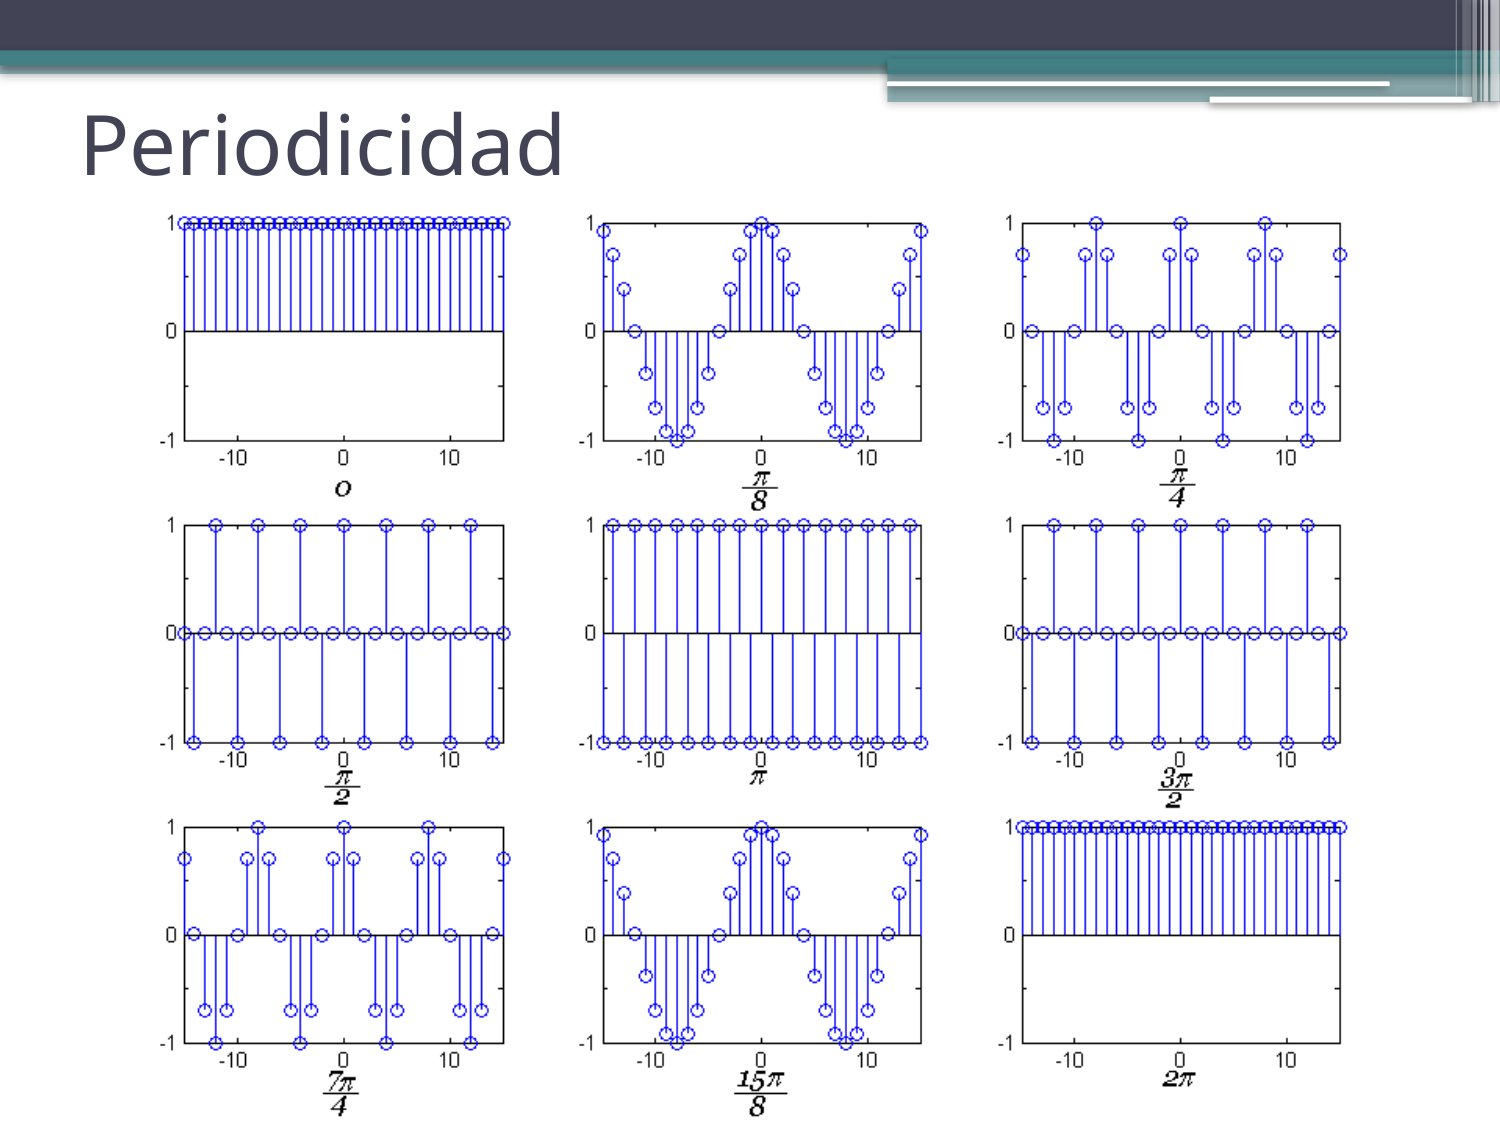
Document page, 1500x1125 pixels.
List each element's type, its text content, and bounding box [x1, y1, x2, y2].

picture [159, 212, 1349, 1118]
title Periodicidad [64, 54, 1416, 230]
